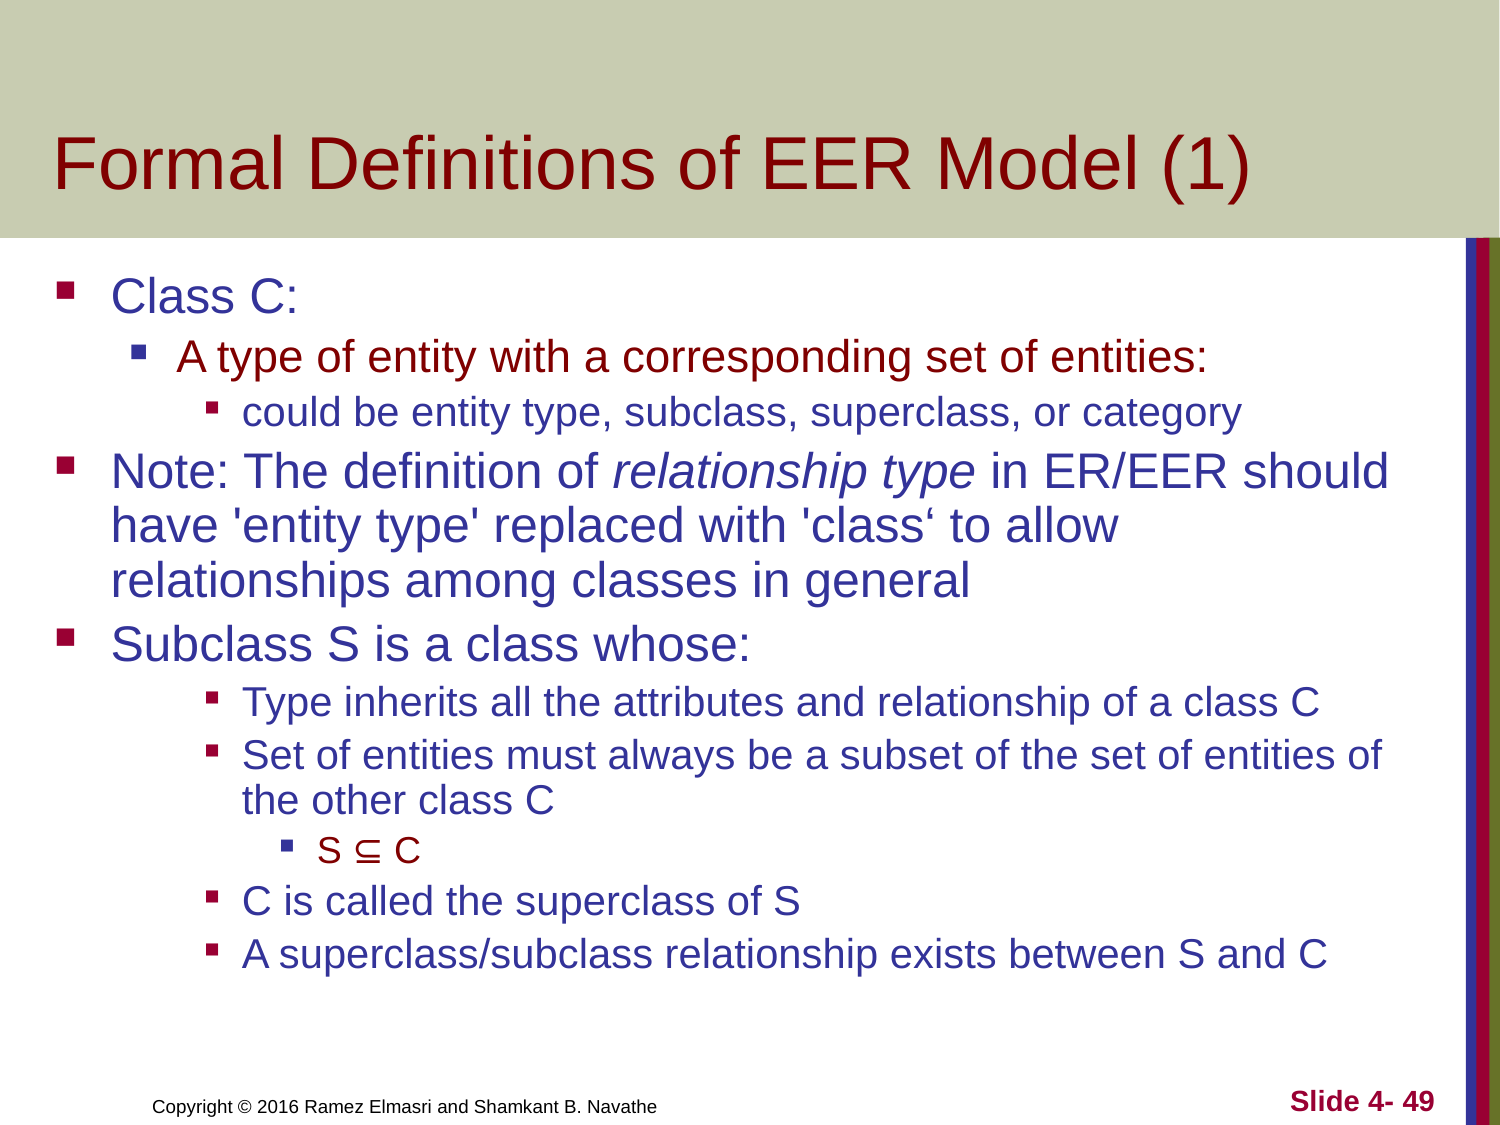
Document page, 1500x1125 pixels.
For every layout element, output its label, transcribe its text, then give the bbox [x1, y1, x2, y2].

title Formal Definitions of EER Model (1) [37, 49, 1317, 213]
slide_number Slide 4- 49 [1137, 1049, 1451, 1125]
list Class C: A type of entity with a corresponding set of entities: could be entity type, subclass, superclass, or category Note: The definition of relationship type in ER/EER should have 'entity type' replaced with 'class‘ to allow relationships among classes in general Subclass S is a class whose: Type inherits all the attributes and relationship of a class C Set of entities must always be a subset of the set of entities of the other class C S ⊆ C C is called the superclass of S A superclass/subclass relationship exists between S and C [39, 262, 1400, 1013]
